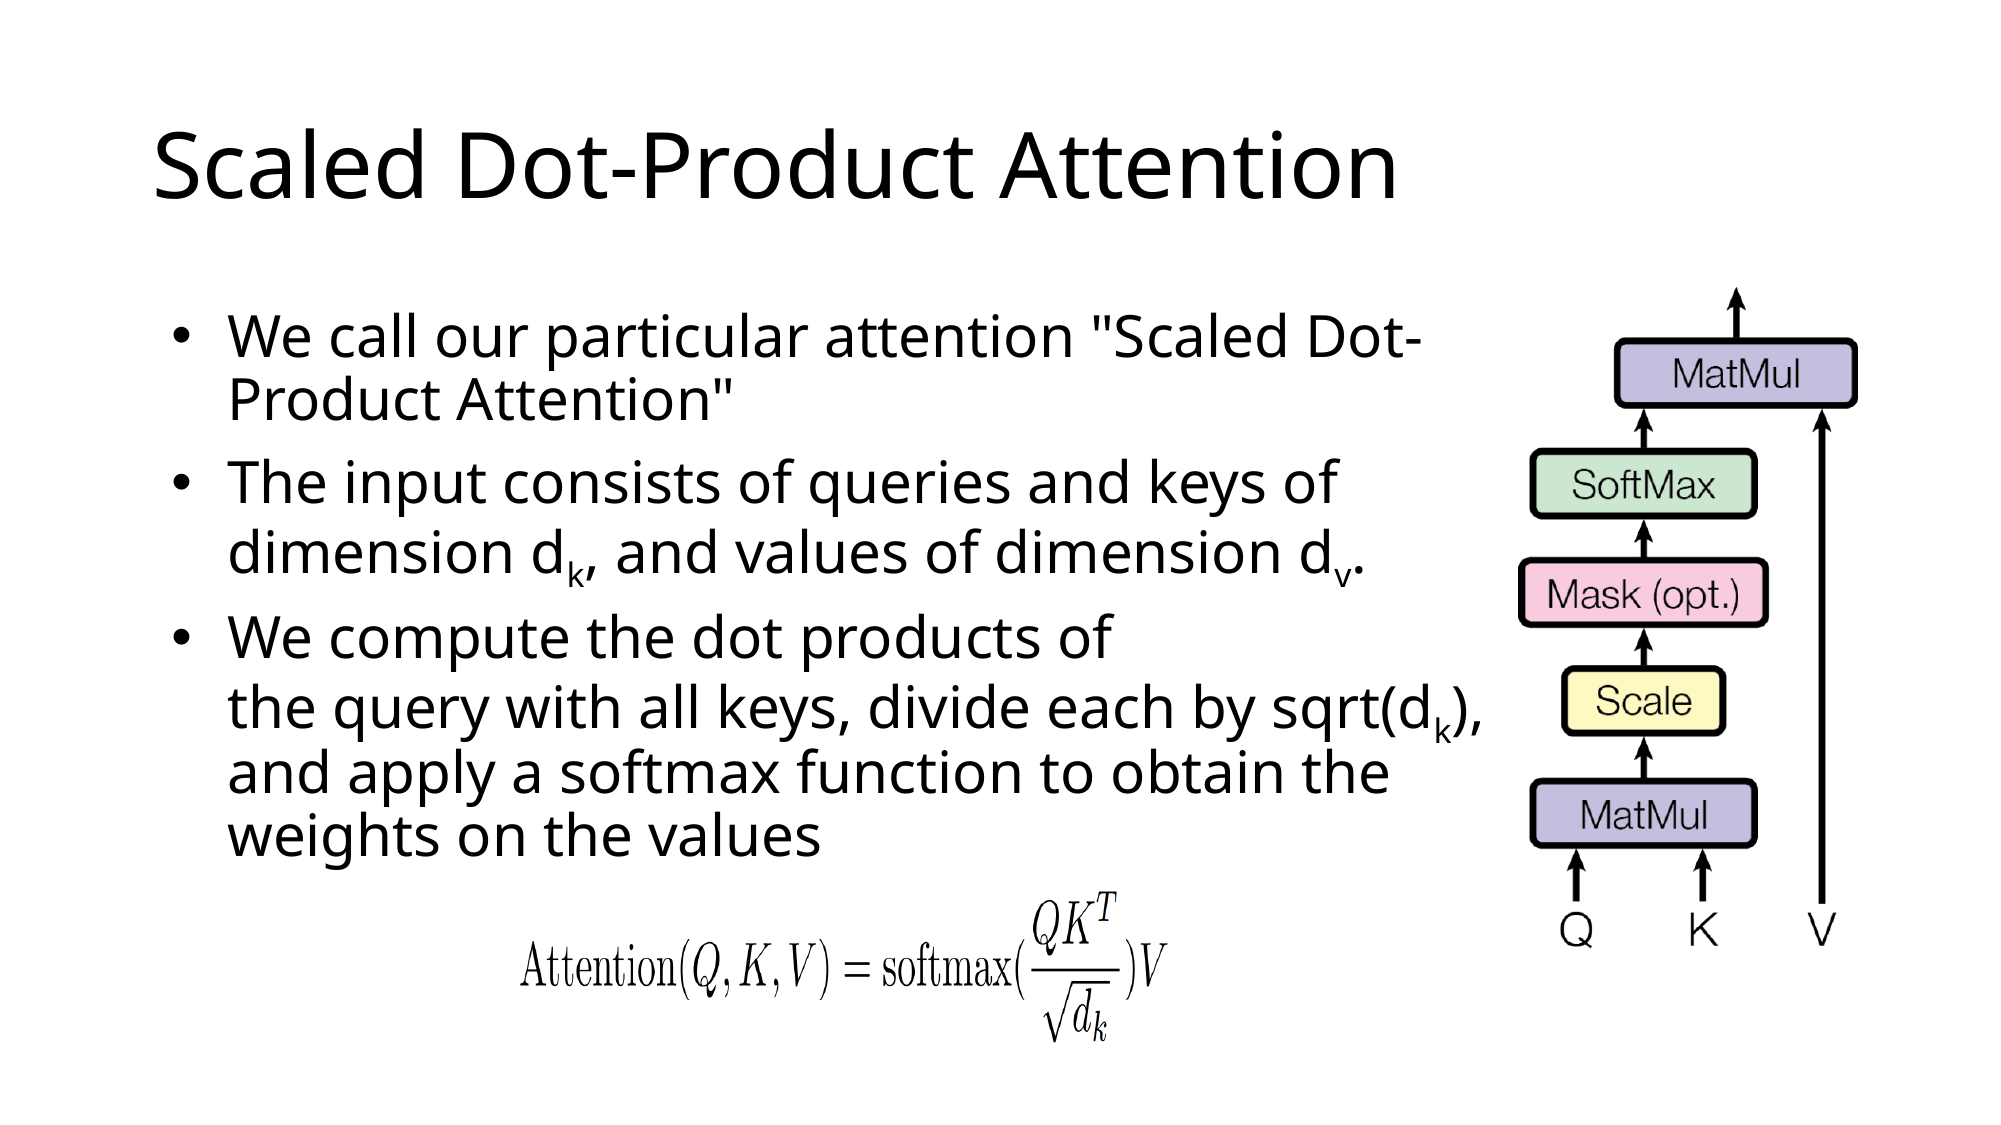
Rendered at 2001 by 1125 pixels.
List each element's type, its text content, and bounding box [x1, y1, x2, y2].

picture [1514, 277, 1861, 953]
picture [517, 876, 1170, 1055]
list We call our particular attention "Scaled Dot-Product Attention" The input consists of queries and keys of dimension dk, and values of dimension dv. We compute the dot products of the query with all keys, divide each by sqrt(dk), and apply a softmax function to obtain the weights on the values [137, 299, 1516, 1014]
title Scaled Dot-Product Attention [137, 59, 1863, 278]
